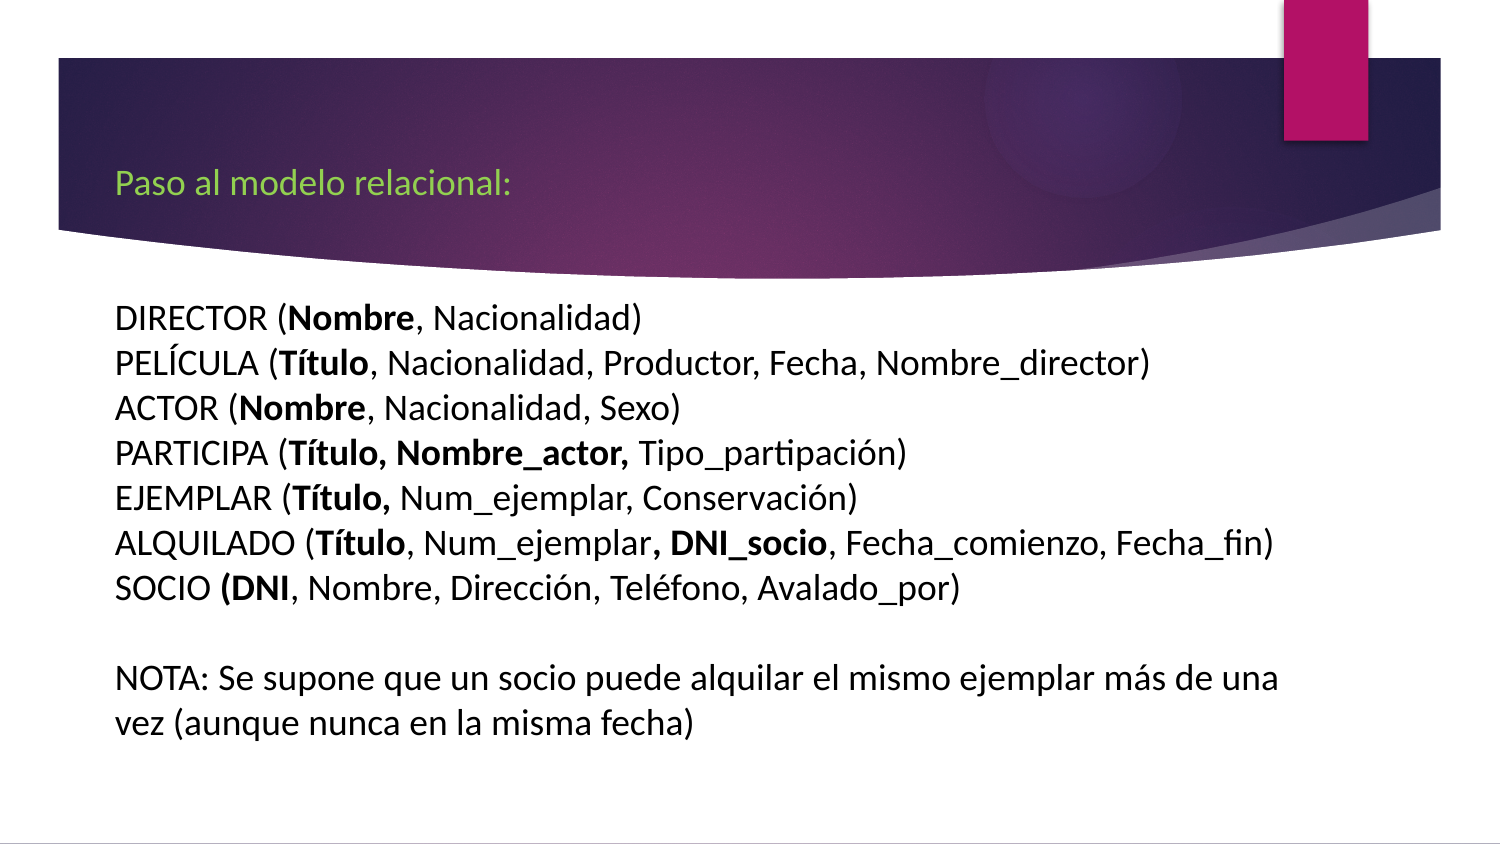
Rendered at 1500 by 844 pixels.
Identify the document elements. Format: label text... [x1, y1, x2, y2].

text_box Paso al modelo relacional: DIRECTOR (Nombre, Nacionalidad) PELÍCULA (Título, Nacionalidad, Productor, Fecha, Nombre_director) ACTOR (Nombre, Nacionalidad, Sexo) PARTICIPA (Título, Nombre_actor, Tipo_partipación) EJEMPLAR (Título, Num_ejemplar, Conservación) ALQUILADO (Título, Num_ejemplar, DNI_socio, Fecha_comienzo, Fecha_fin) SOCIO (DNI, Nombre, Dirección, Teléfono, Avalado_por) NOTA: Se supone que un socio puede alquilar el mismo ejemplar más de una vez (aunque nunca en la misma fecha) [100, 150, 1329, 750]
